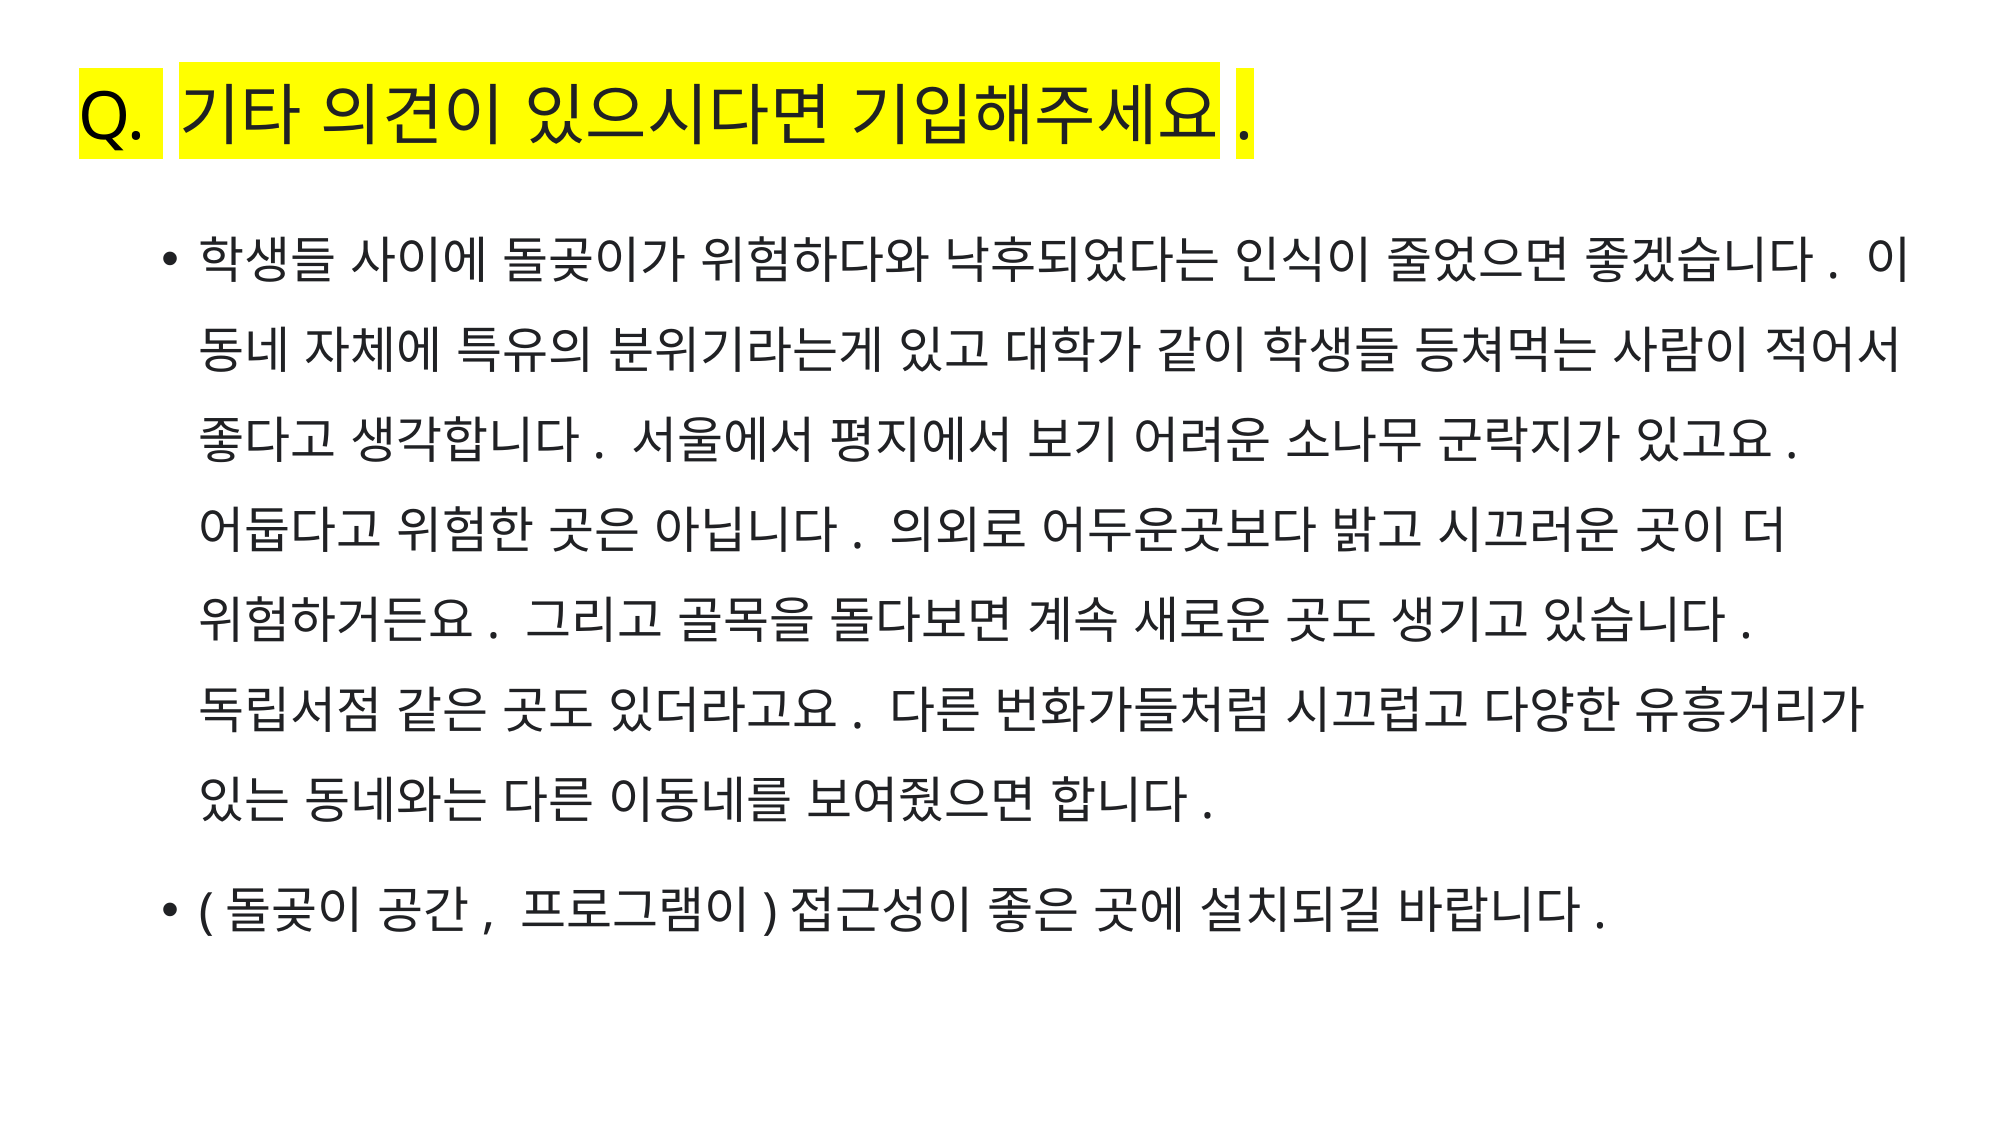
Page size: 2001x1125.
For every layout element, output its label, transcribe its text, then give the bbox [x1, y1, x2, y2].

list 학생들 사이에 돌곶이가 위험하다와 낙후되었다는 인식이 줄었으면 좋겠습니다. 이 동네 자체에 특유의 분위기라는게 있고 대학가 같이 학생들 등쳐먹는 사람이 적어서 좋다고 생각합니다. 서울에서 평지에서 보기 어려운 소나무 군락지가 있고요. 어둡다고 위험한 곳은 아닙니다. 의외로 어두운곳보다 밝고 시끄러운 곳이 더 위험하거든요. 그리고 골목을 돌다보면 계속 새로운 곳도 생기고 있습니다. 독립서점 같은 곳도 있더라고요. 다른 번화가들처럼 시끄럽고 다양한 유흥거리가 있는 동네와는 다른 이동네를 보여줬으면 합니다. (돌곶이 공간, 프로그램이)접근성이 좋은 곳에 설치되길 바랍니다. [146, 190, 1937, 1057]
title Q. 기타 의견이 있으시다면 기입해주세요. [63, 8, 1789, 227]
